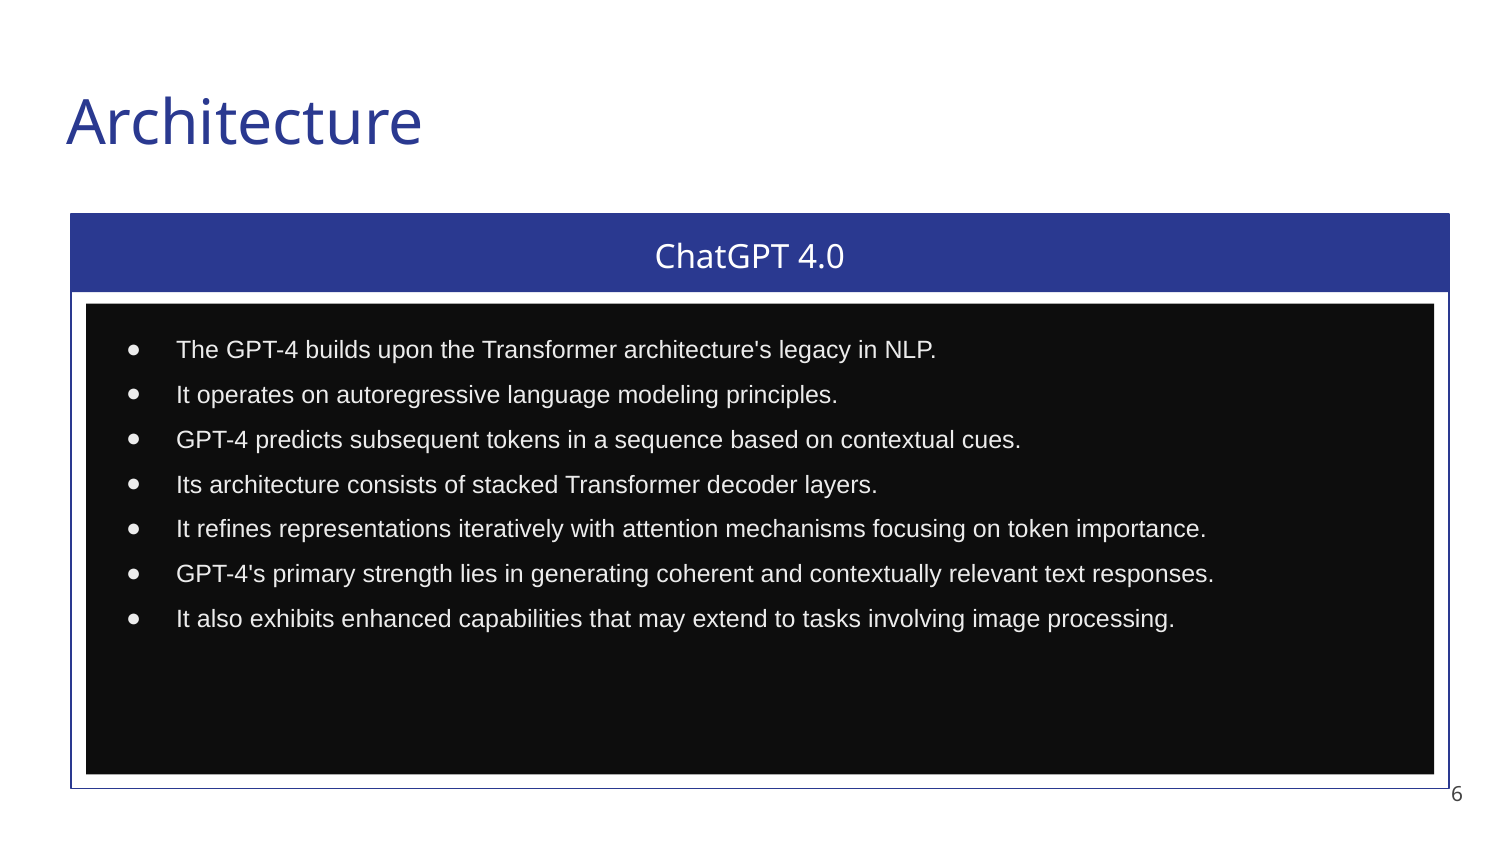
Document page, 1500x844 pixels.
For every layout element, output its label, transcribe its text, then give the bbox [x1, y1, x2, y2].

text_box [70, 213, 1450, 789]
title Architecture [51, 67, 1449, 167]
slide_number 6 [1387, 762, 1478, 828]
